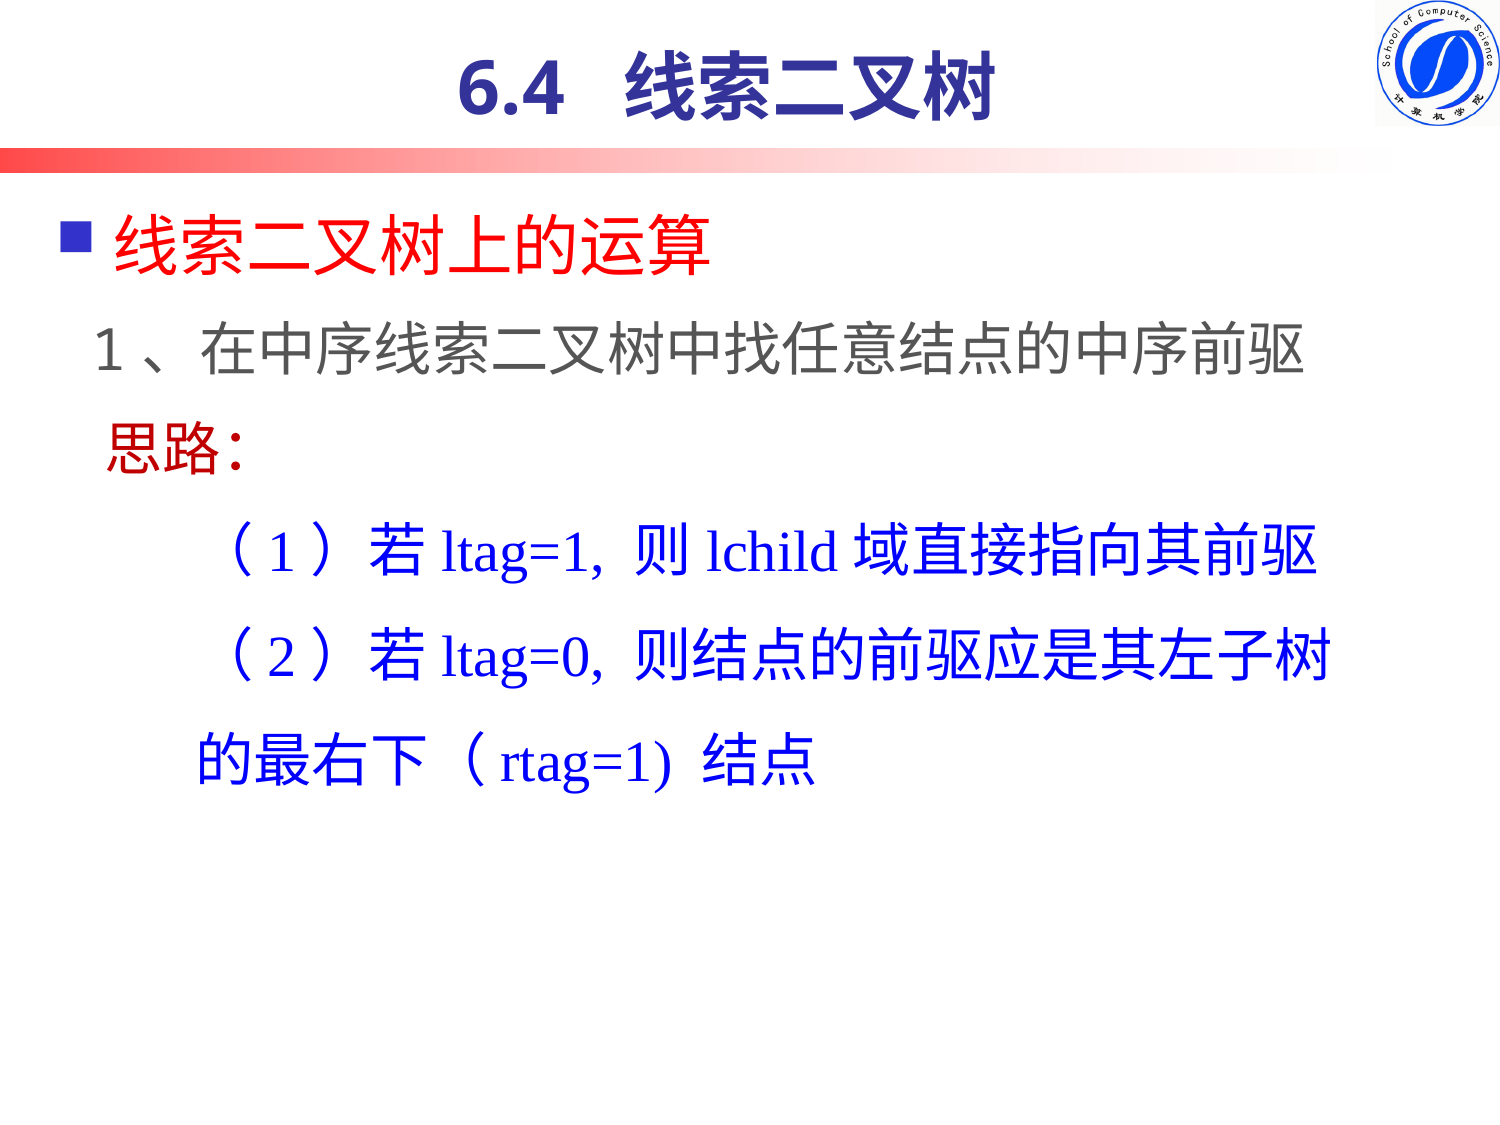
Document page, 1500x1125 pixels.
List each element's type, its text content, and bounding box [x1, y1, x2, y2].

text_box 6.4 线索二叉树 [88, 30, 1367, 138]
text_box 思路： [89, 394, 295, 490]
text_box 1、在中序线索二叉树中找任意结点的中序前驱 [76, 287, 1450, 370]
text_box [17, 283, 1405, 382]
text_box 线索二叉树上的运算 [41, 195, 869, 292]
text_box （1）若ltag=1, 则lchild域直接指向其前驱 （2）若ltag=0, 则结点的前驱应是其左子树的最右下（rtag=1) 结点 [180, 471, 1370, 801]
picture [1464, 0, 1500, 126]
text_box [62, 0, 1464, 137]
